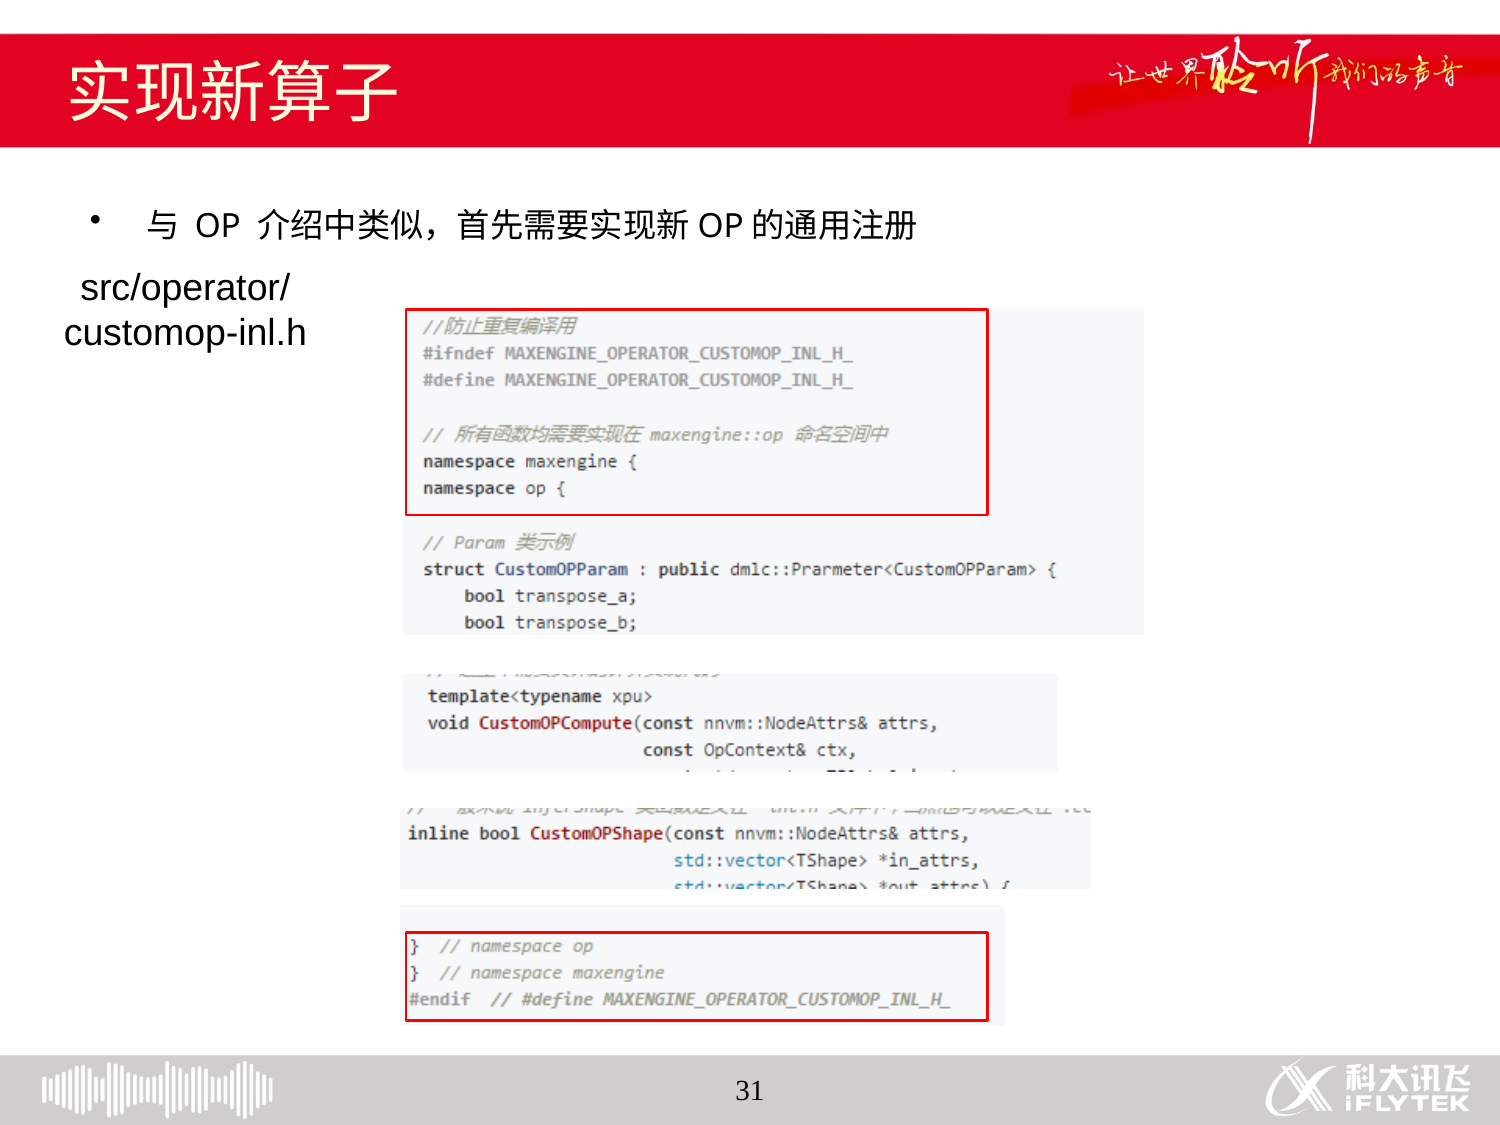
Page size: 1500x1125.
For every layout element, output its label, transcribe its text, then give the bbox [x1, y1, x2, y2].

picture [0, 0, 1500, 1125]
text_box src/operator/ customop-inl.h [46, 255, 325, 361]
title 实现新算子 [51, 30, 774, 149]
footer 31 [512, 1058, 988, 1119]
list 与 OP 介绍中类似，首先需要实现新OP的通用注册 [75, 196, 1425, 1005]
